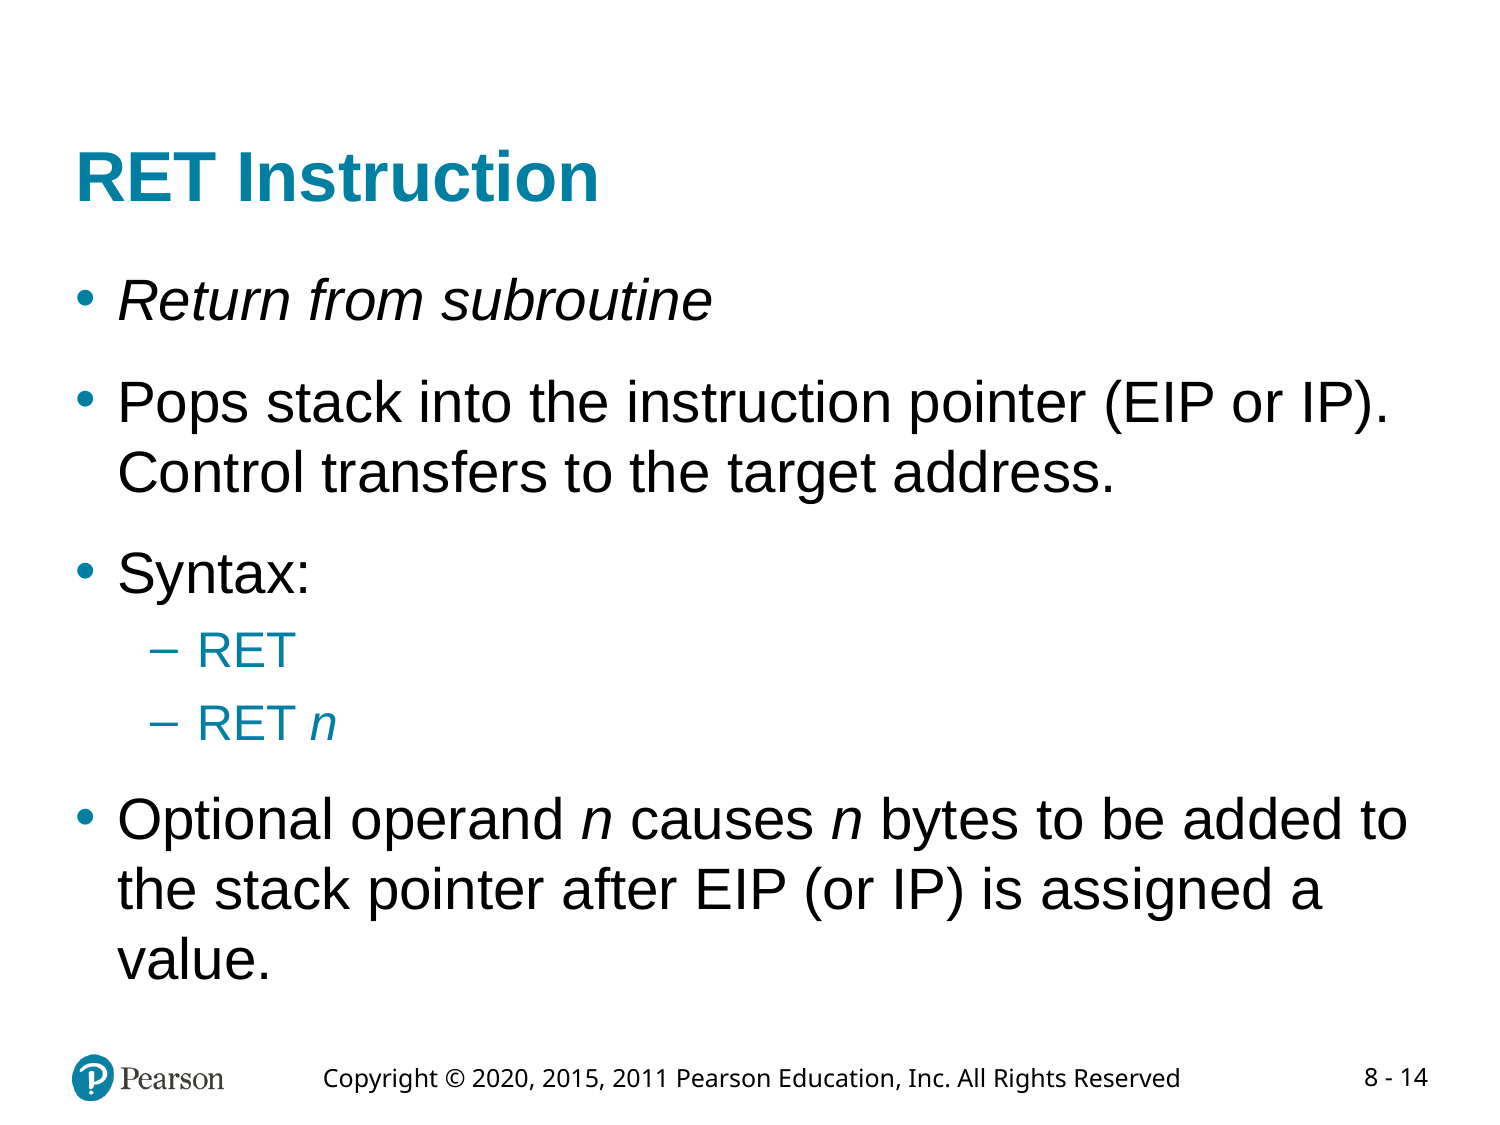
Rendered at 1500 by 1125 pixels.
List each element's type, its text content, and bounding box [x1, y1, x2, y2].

picture [99, 1054, 224, 1101]
picture [81, 1064, 107, 1089]
list Return from subroutine Pops stack into the instruction pointer (EIP or IP). Control transfers to the target address. Syntax: RET RET n Optional operand n causes n bytes to be added to the stack pointer after EIP (or IP) is assigned a value. [75, 262, 1425, 1005]
picture [72, 1054, 89, 1072]
picture [72, 1087, 83, 1101]
title RET Instruction [75, 35, 1425, 216]
